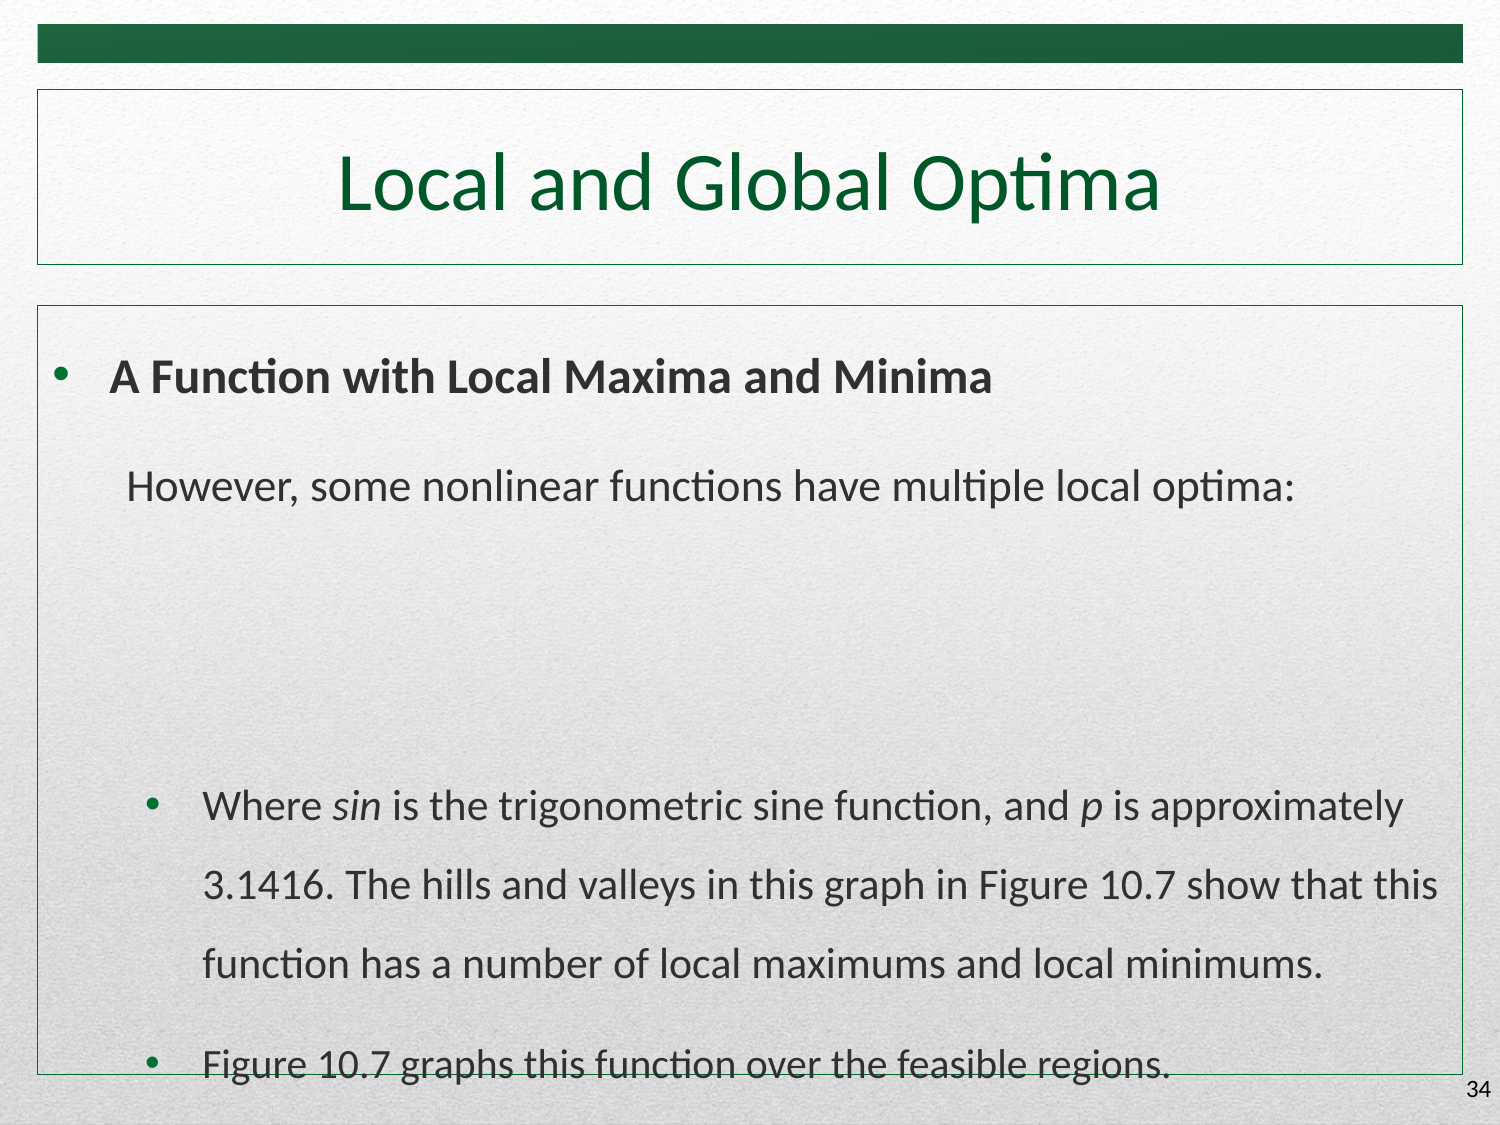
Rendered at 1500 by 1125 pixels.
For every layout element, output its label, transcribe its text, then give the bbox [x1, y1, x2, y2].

slide_number 34 [1381, 1065, 1500, 1125]
picture [37, 24, 1463, 63]
title Local and Global Optima [37, 89, 1463, 265]
